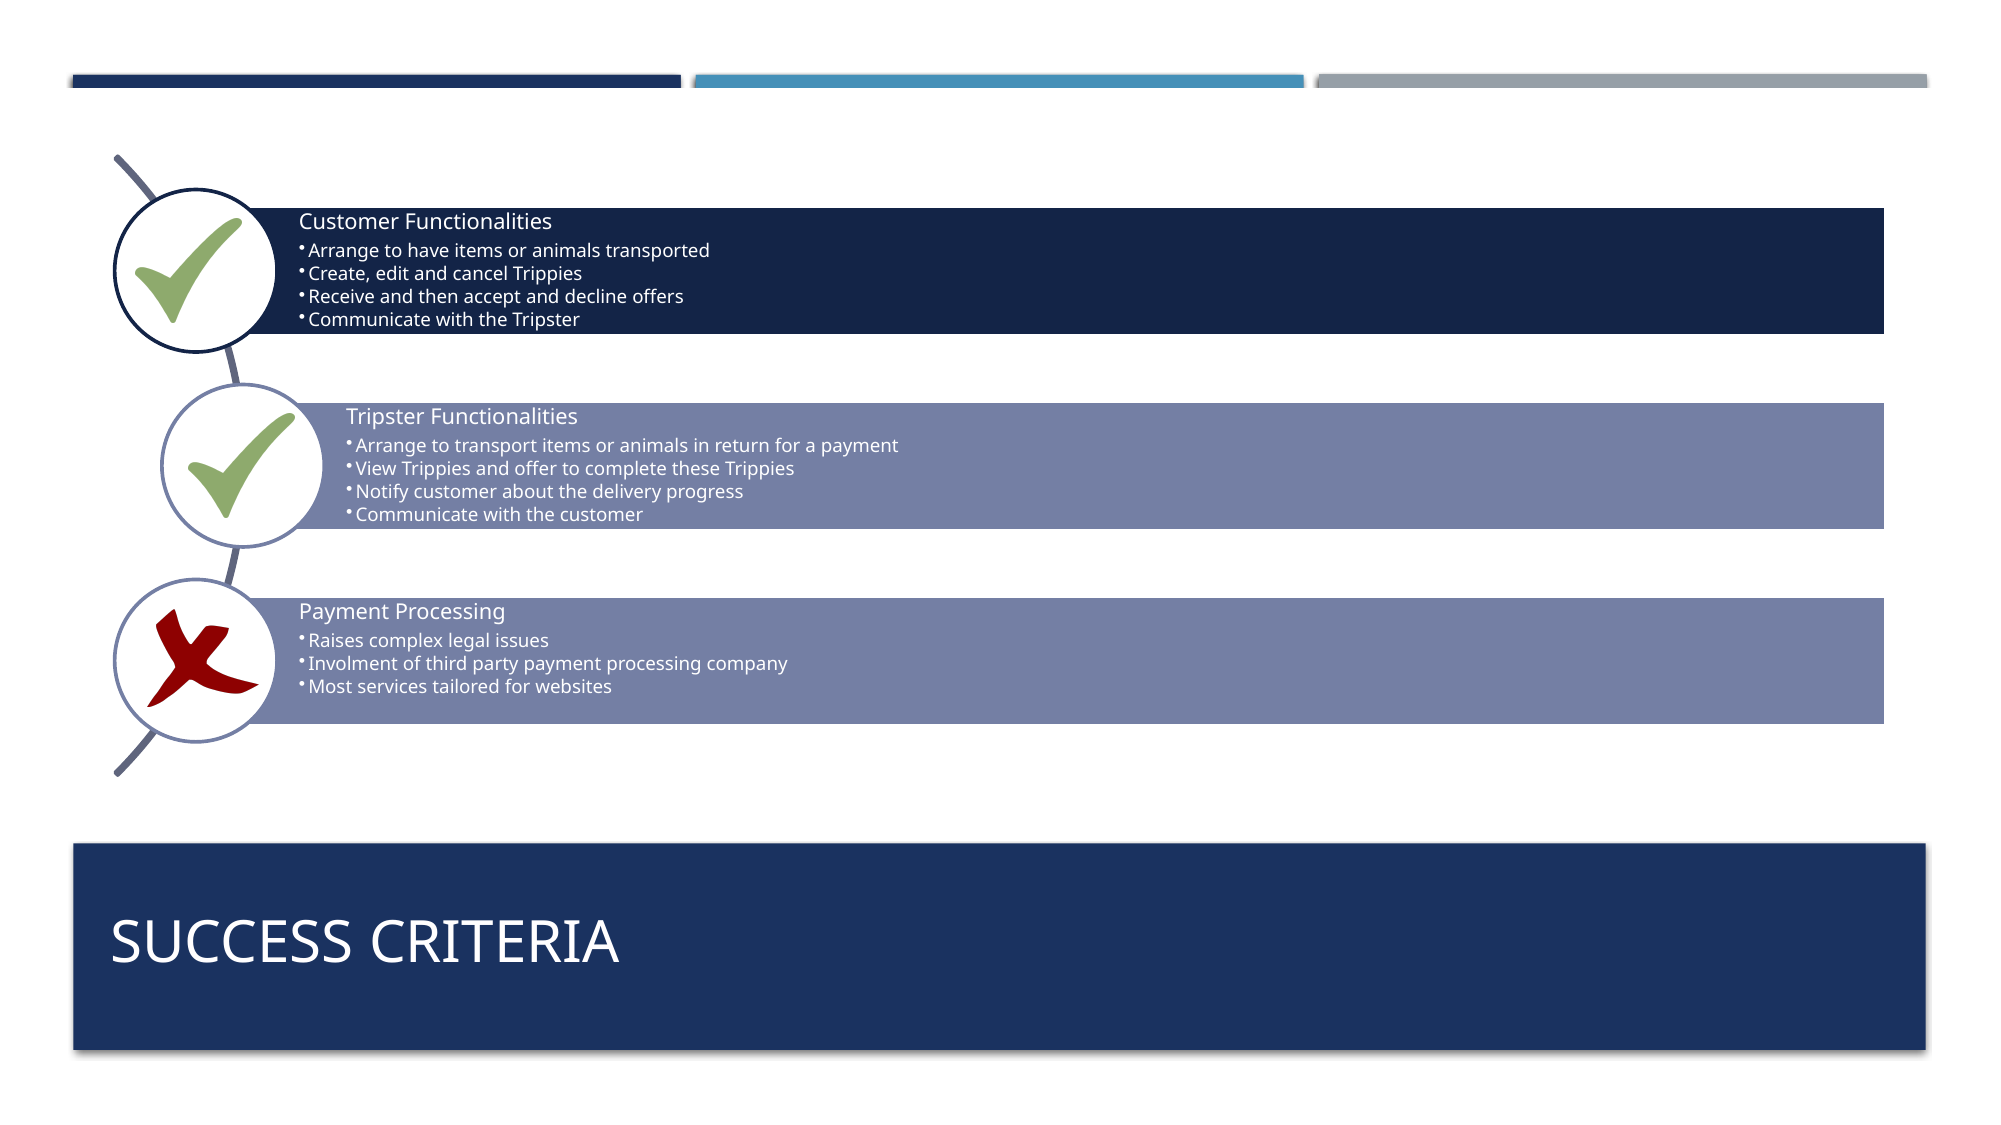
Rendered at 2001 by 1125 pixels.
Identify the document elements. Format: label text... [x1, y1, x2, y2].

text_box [104, 140, 1896, 792]
picture [188, 413, 296, 519]
text_box [0, 86, 2000, 1125]
picture [147, 608, 259, 708]
text_box [72, 74, 682, 86]
title Success Criteria [95, 863, 1905, 982]
picture [135, 217, 243, 323]
text_box [72, 842, 1927, 1051]
text_box [1318, 73, 1928, 86]
text_box [695, 74, 1304, 86]
